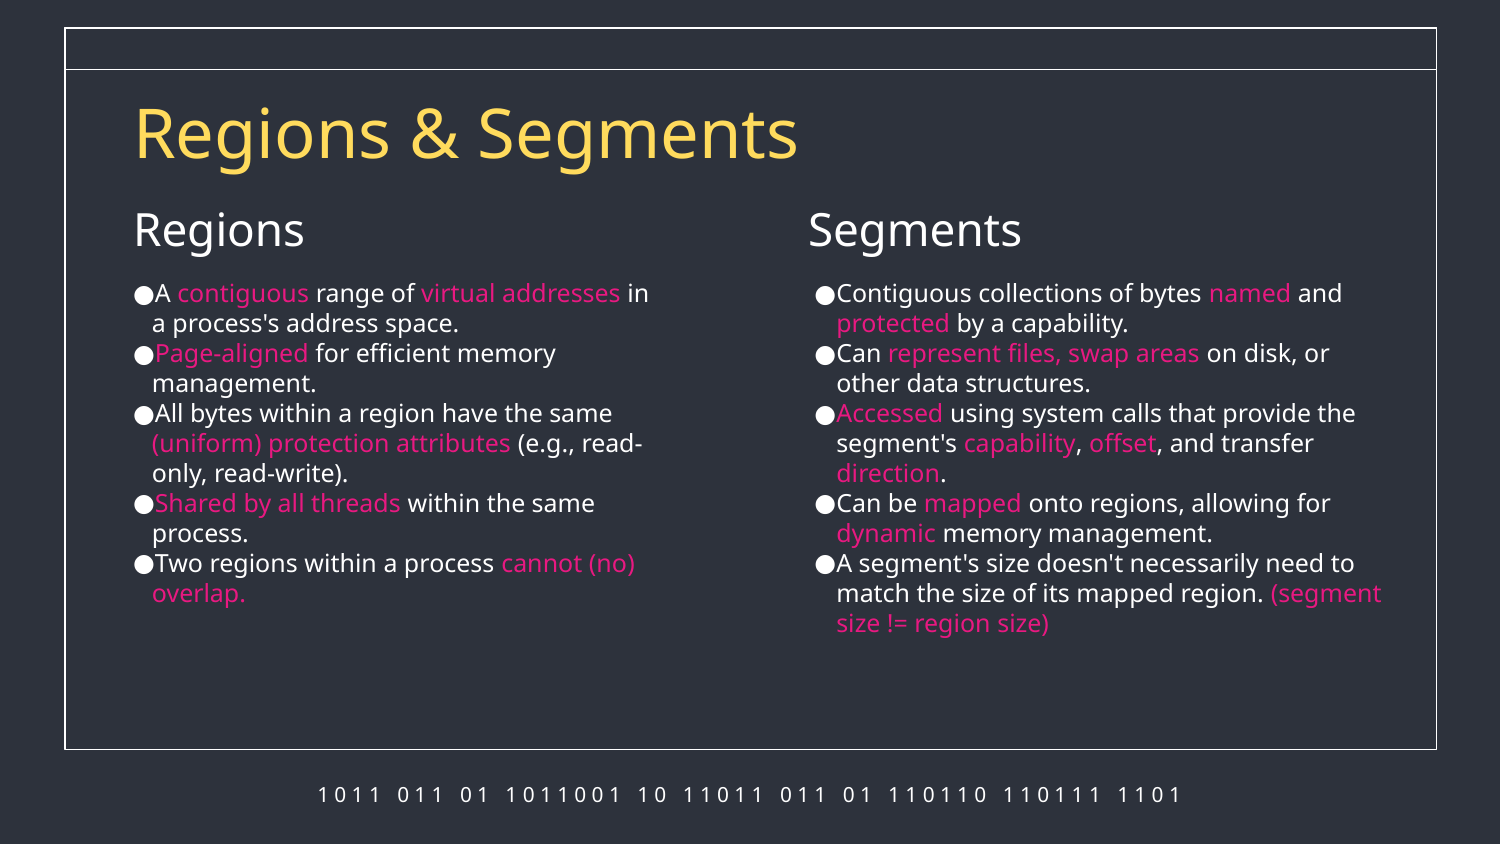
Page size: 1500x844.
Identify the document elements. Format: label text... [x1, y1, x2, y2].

title Regions & Segments [118, 75, 1382, 170]
subtitle Contiguous collections of bytes named and protected by a capability. Can represent files, swap areas on disk, or other data structures. Accessed using system calls that provide the segment's capability, offset, and transfer direction. Can be mapped onto regions, allowing for dynamic memory management. A segment's size doesn't necessarily need to match the size of its mapped region. (segment size != region size) [793, 262, 1410, 661]
subtitle Segments [793, 201, 1354, 271]
subtitle Regions [118, 201, 679, 271]
subtitle A contiguous range of virtual addresses in a process's address space. Page-aligned for efficient memory management. All bytes within a region have the same (uniform) protection attributes (e.g., read-only, read-write). Shared by all threads within the same process. Two regions within a process cannot (no) overlap. [118, 271, 679, 650]
